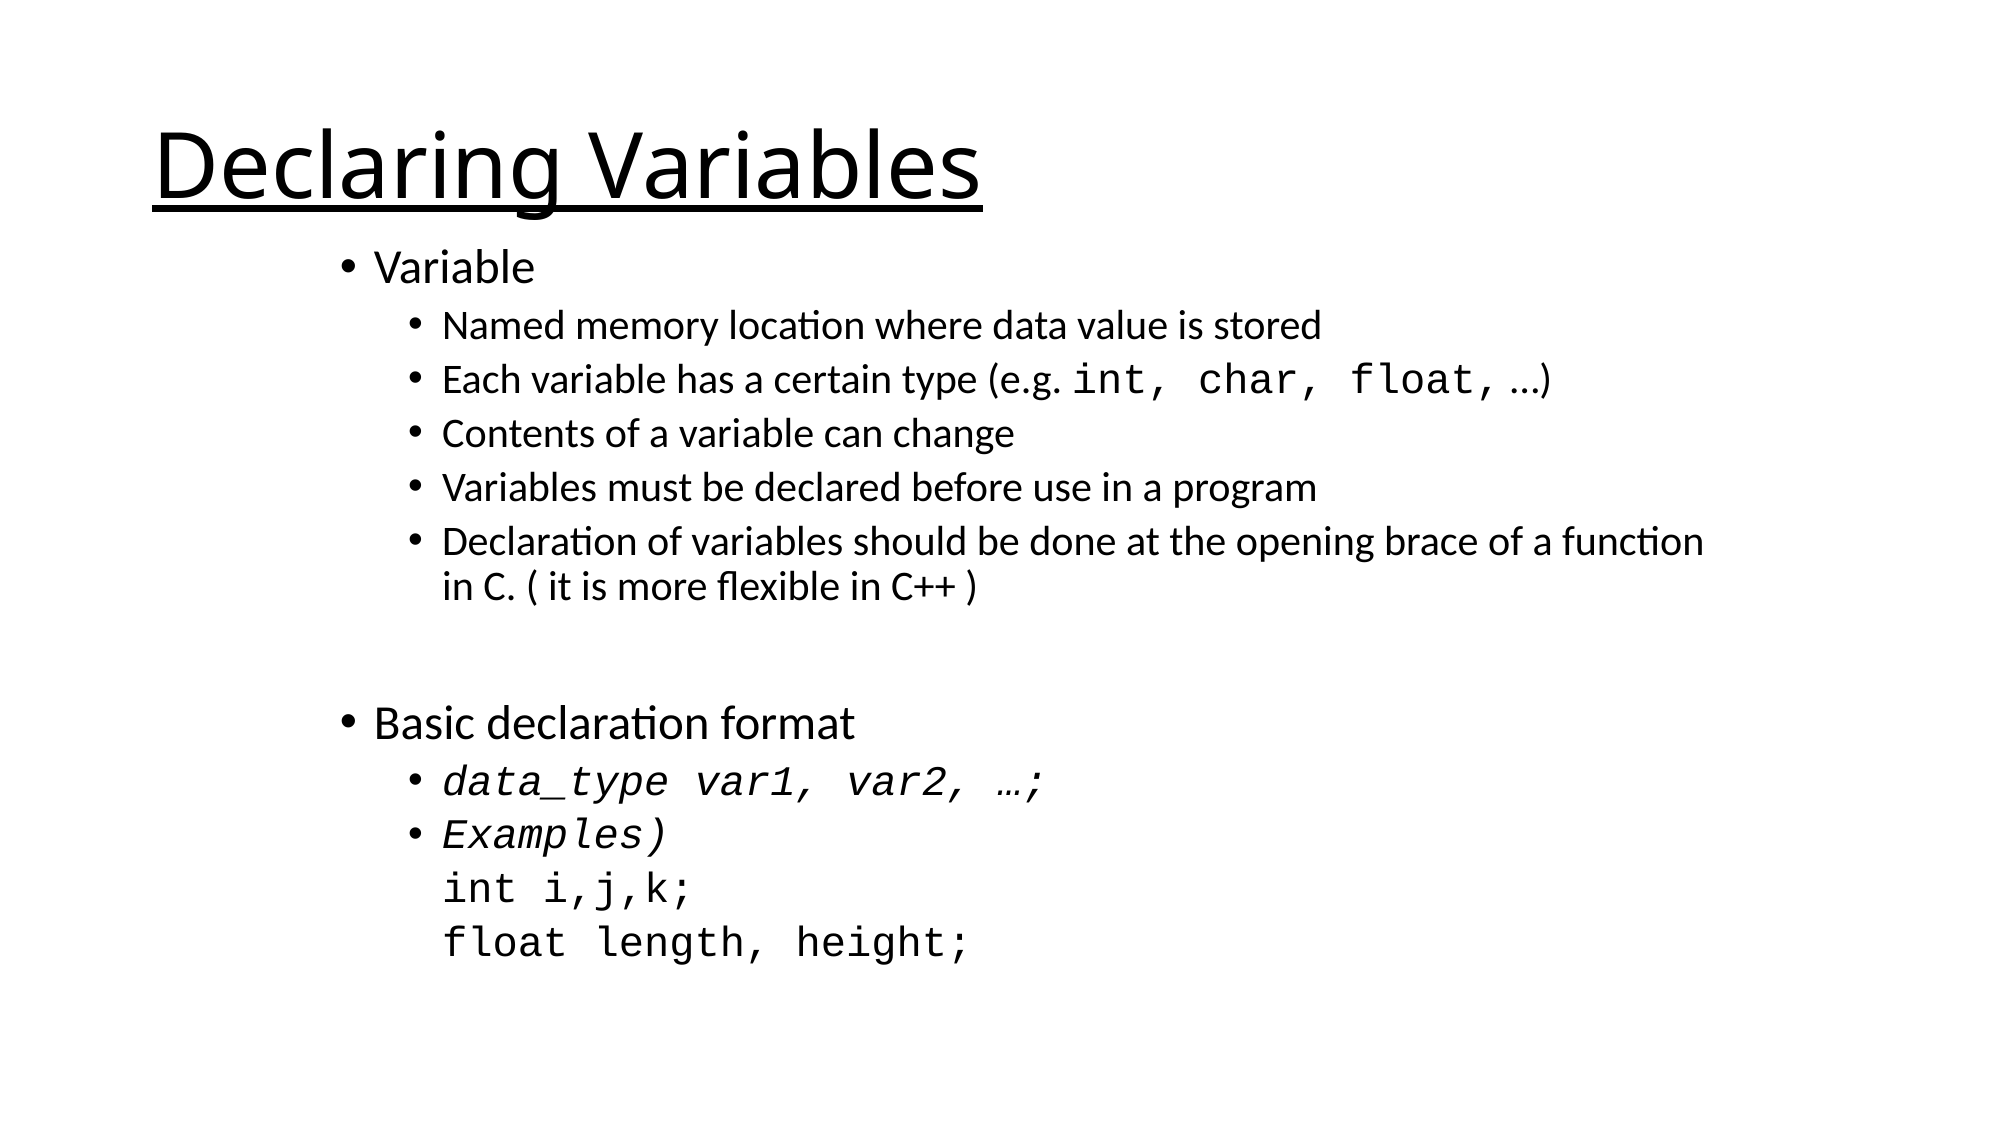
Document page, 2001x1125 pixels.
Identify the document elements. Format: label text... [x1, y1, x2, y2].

list Variable Named memory location where data value is stored Each variable has a certain type (e.g. int, char, float, …) Contents of a variable can change Variables must be declared before use in a program Declaration of variables should be done at the opening brace of a function in C. ( it is more flexible in C++ ) Basic declaration format data_type var1, var2, …; Examples) int i,j,k; float length, height; [324, 234, 1750, 977]
title Declaring Variables [137, 59, 1863, 278]
